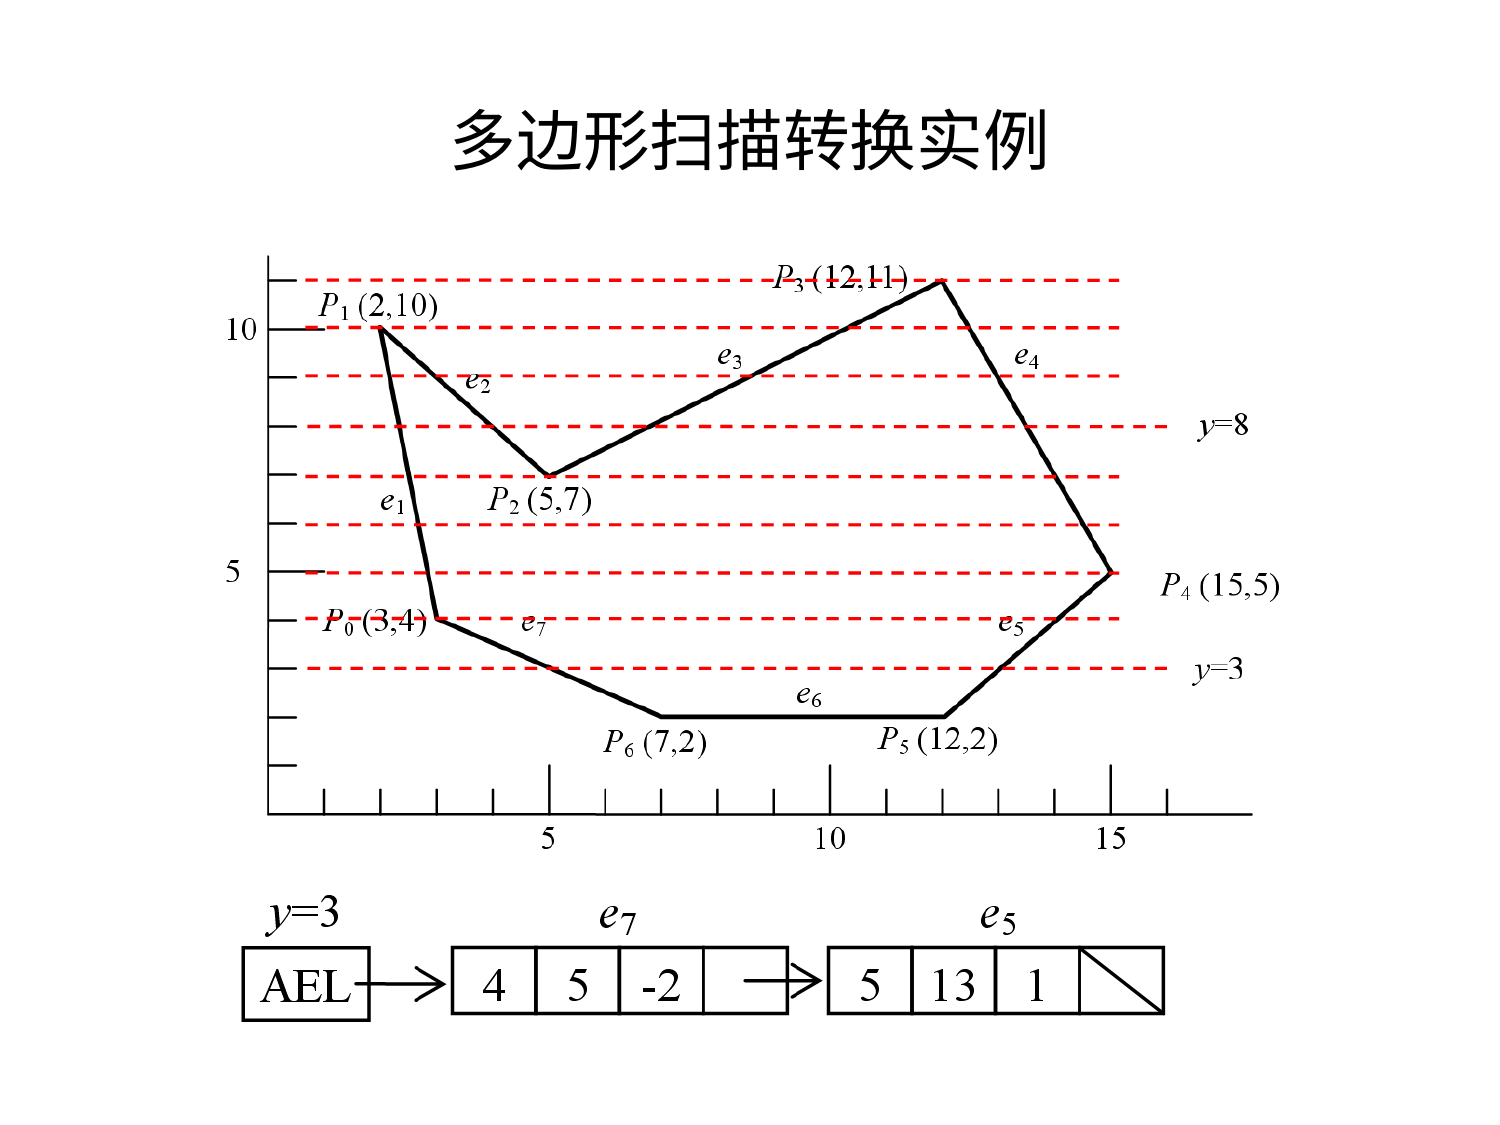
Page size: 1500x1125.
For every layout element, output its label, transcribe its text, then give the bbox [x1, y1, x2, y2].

title 多边形扫描转换实例 [74, 44, 1426, 233]
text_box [212, 250, 1282, 859]
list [229, 892, 1176, 1027]
